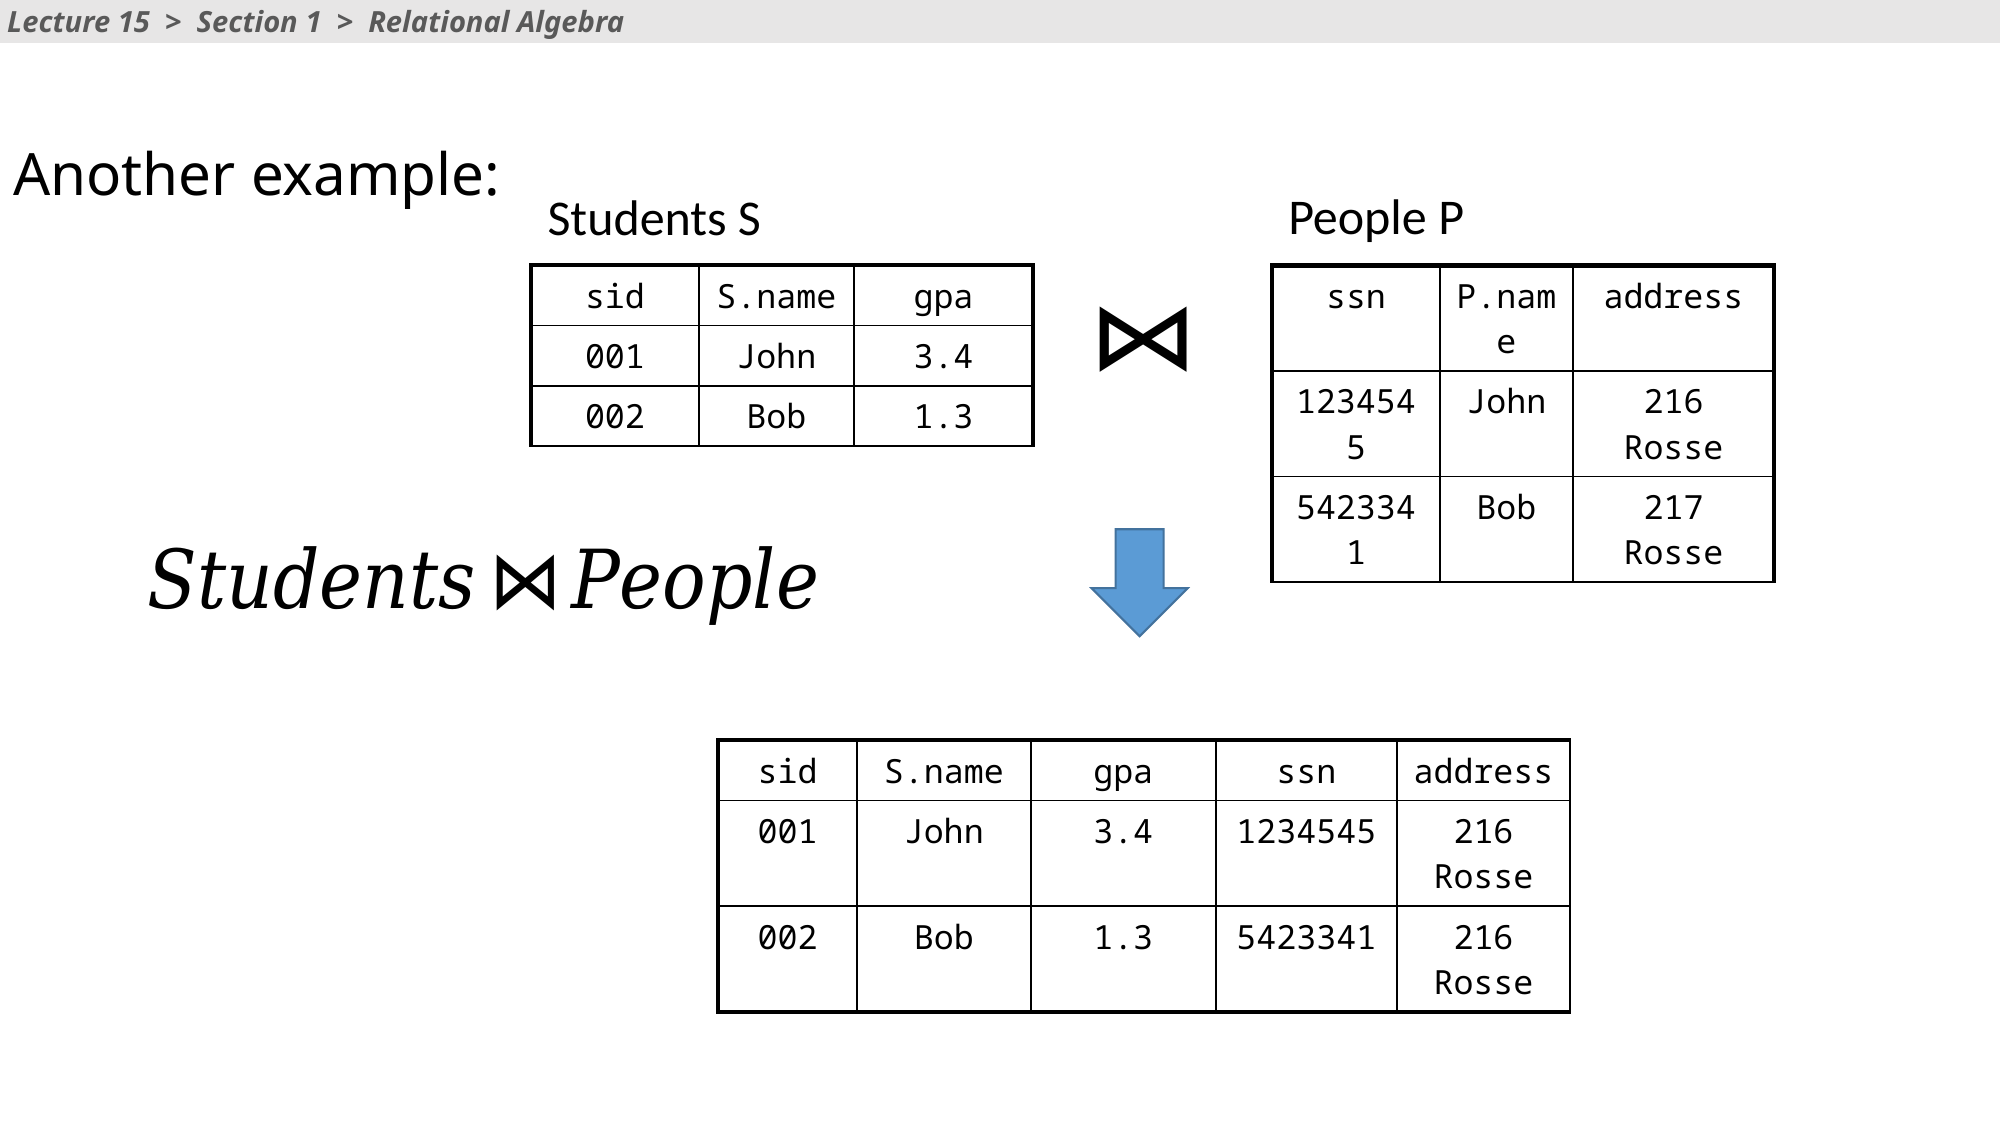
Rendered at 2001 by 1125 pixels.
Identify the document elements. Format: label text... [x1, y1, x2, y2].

table_header address [1574, 268, 1772, 370]
table_cell 216 Rosse [1574, 372, 1772, 476]
text_box Another example: [0, 129, 515, 215]
table_cell John [858, 801, 1030, 905]
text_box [0, 0, 2000, 47]
table_cell 216 Rosse [1398, 801, 1569, 905]
table_cell 001 [720, 801, 856, 905]
table_cell 1.3 [855, 387, 1031, 445]
table_header ssn [1217, 742, 1396, 800]
table_cell 002 [720, 907, 856, 1010]
table_cell 3.4 [1032, 801, 1215, 905]
table_header address [1398, 742, 1569, 800]
table_cell 5423341 [1217, 907, 1396, 1010]
table_cell Bob [858, 907, 1030, 1010]
table_header ssn [1274, 268, 1439, 370]
table_header S.name [858, 742, 1030, 800]
table_cell Bob [700, 387, 853, 445]
text_box Students S [532, 177, 776, 253]
table_cell 001 [533, 326, 698, 385]
table_cell 3.4 [855, 326, 1031, 385]
table_cell 216 Rosse [1398, 907, 1569, 1010]
table_header gpa [855, 267, 1031, 325]
table_header sid [720, 742, 856, 800]
table_header P.name [1441, 268, 1572, 370]
table_cell 5423341 [1274, 477, 1439, 581]
table_cell 217 Rosse [1574, 477, 1772, 581]
table_cell John [1441, 372, 1572, 476]
text_box People P [1273, 177, 1479, 252]
table_cell 1234545 [1274, 372, 1439, 476]
table_cell 002 [533, 387, 698, 445]
text_box [1089, 528, 1191, 638]
table_cell 1234545 [1217, 801, 1396, 905]
table_cell 1.3 [1032, 907, 1215, 1010]
table_header gpa [1032, 742, 1215, 800]
table_cell Bob [1441, 477, 1572, 581]
table_header sid [533, 267, 698, 325]
table_cell John [700, 326, 853, 385]
table_header S.name [700, 267, 853, 325]
